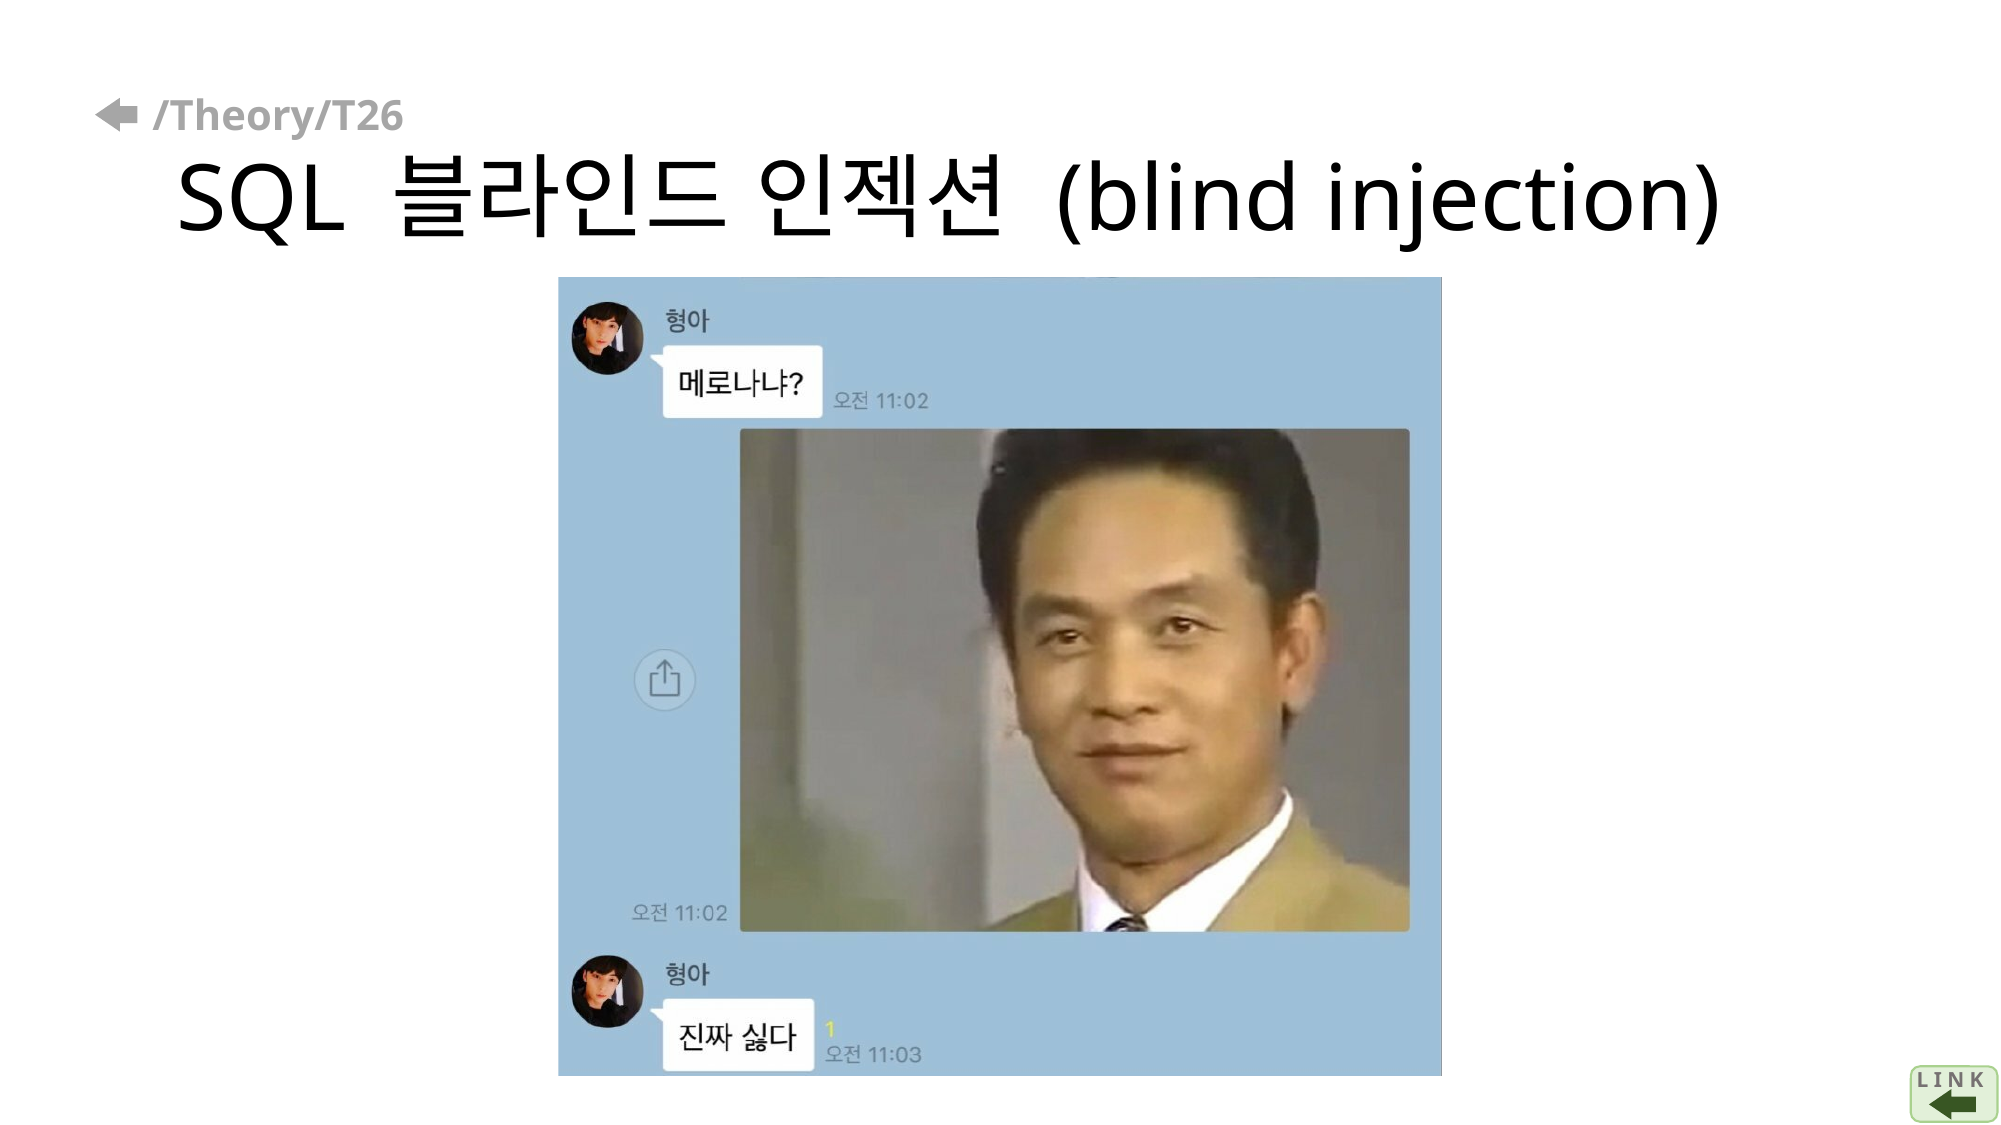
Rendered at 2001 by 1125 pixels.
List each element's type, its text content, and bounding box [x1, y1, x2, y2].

text_box [93, 95, 139, 134]
title /Theory/T26 SQL 블라인드 인젝션 (blind injection) [137, 59, 1863, 278]
picture [558, 277, 1442, 1077]
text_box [1901, 1059, 2000, 1125]
